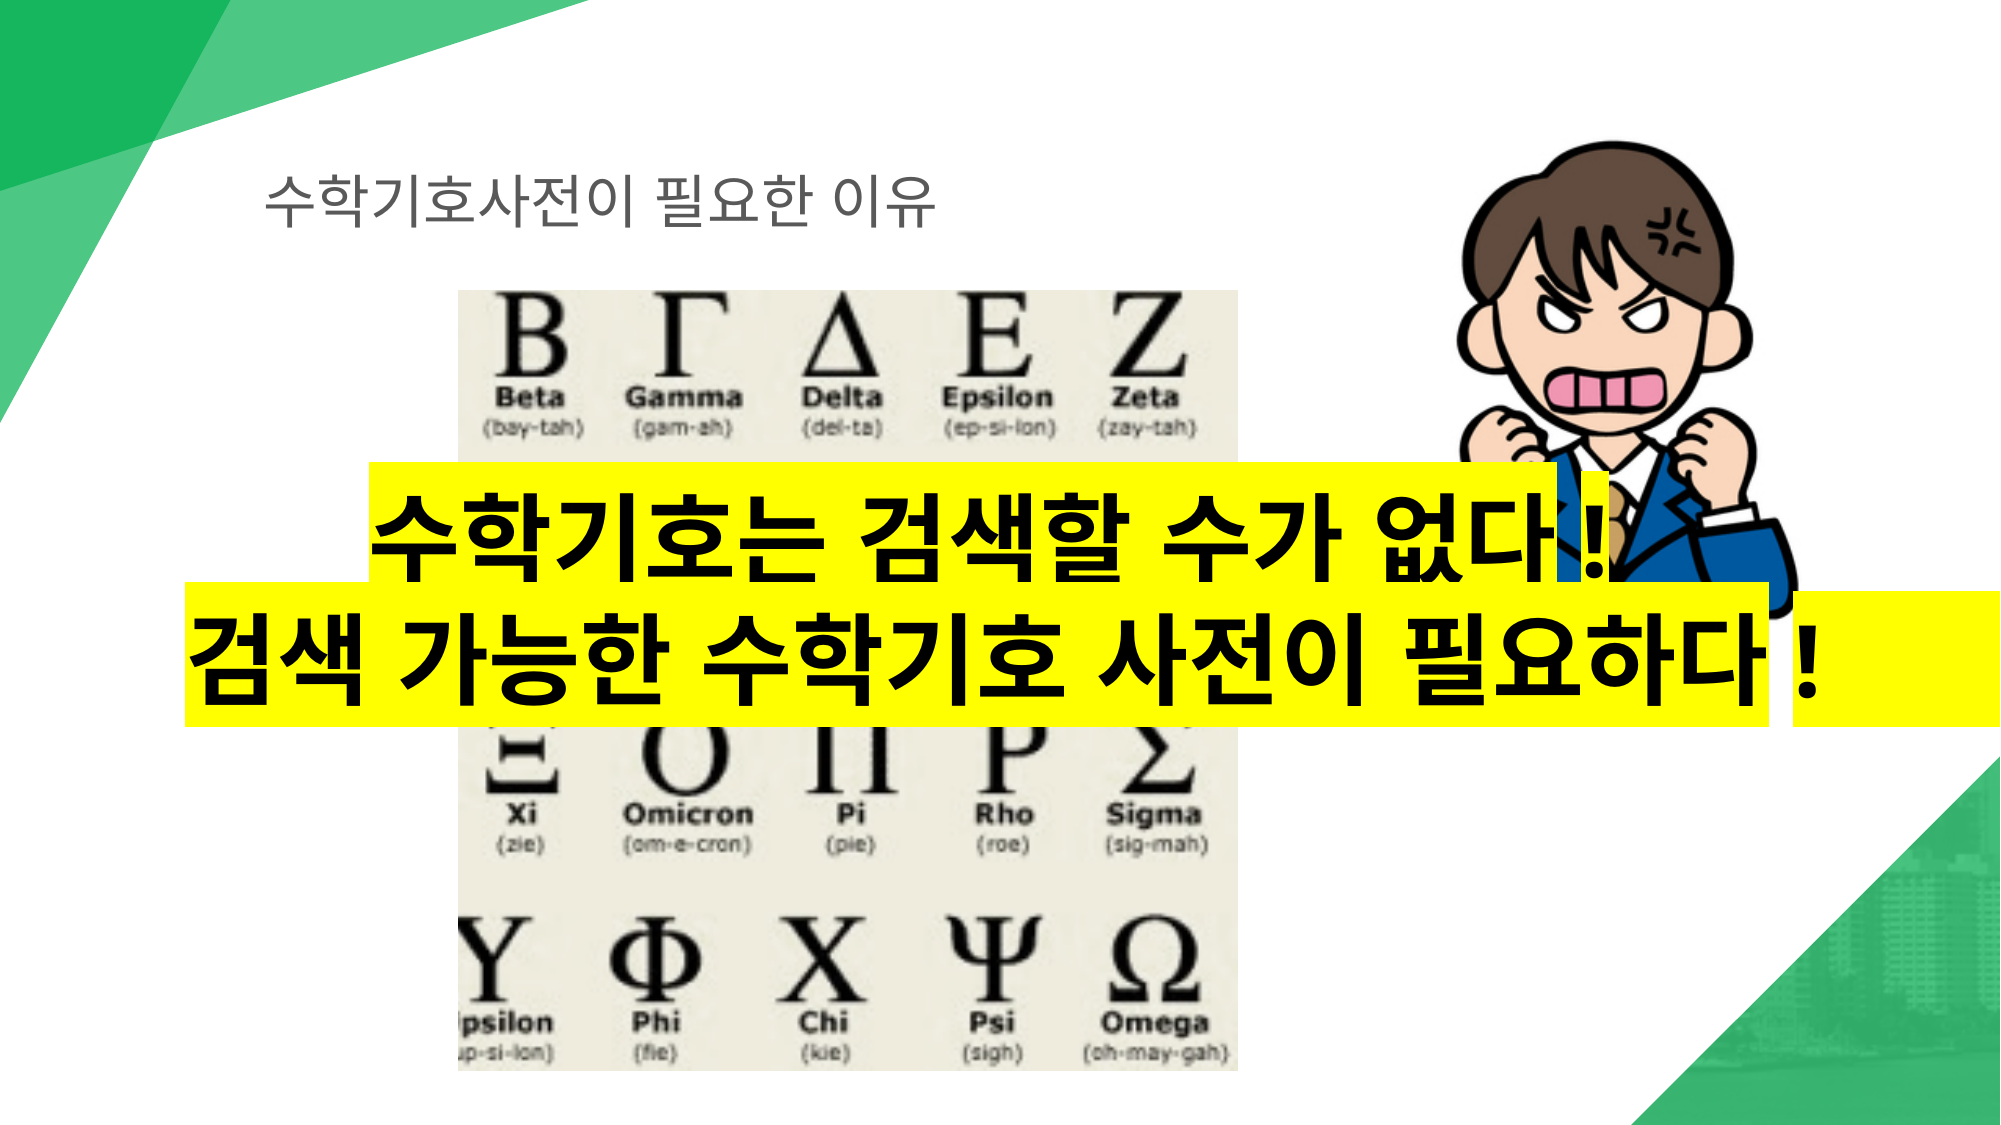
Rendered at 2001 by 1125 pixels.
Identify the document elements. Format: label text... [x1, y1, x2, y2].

text_box 수학기호는 검색할 수가 없다! 검색 가능한 수학기호 사전이 필요하다! [162, 470, 458, 726]
text_box 수학기호는 검색할 수가 없다! 검색 가능한 수학기호 사전이 필요하다! [1238, 470, 1816, 726]
text_box 수학기호사전이 필요한 이유 [248, 157, 953, 243]
picture [1363, 126, 1838, 659]
picture [458, 290, 1238, 1071]
